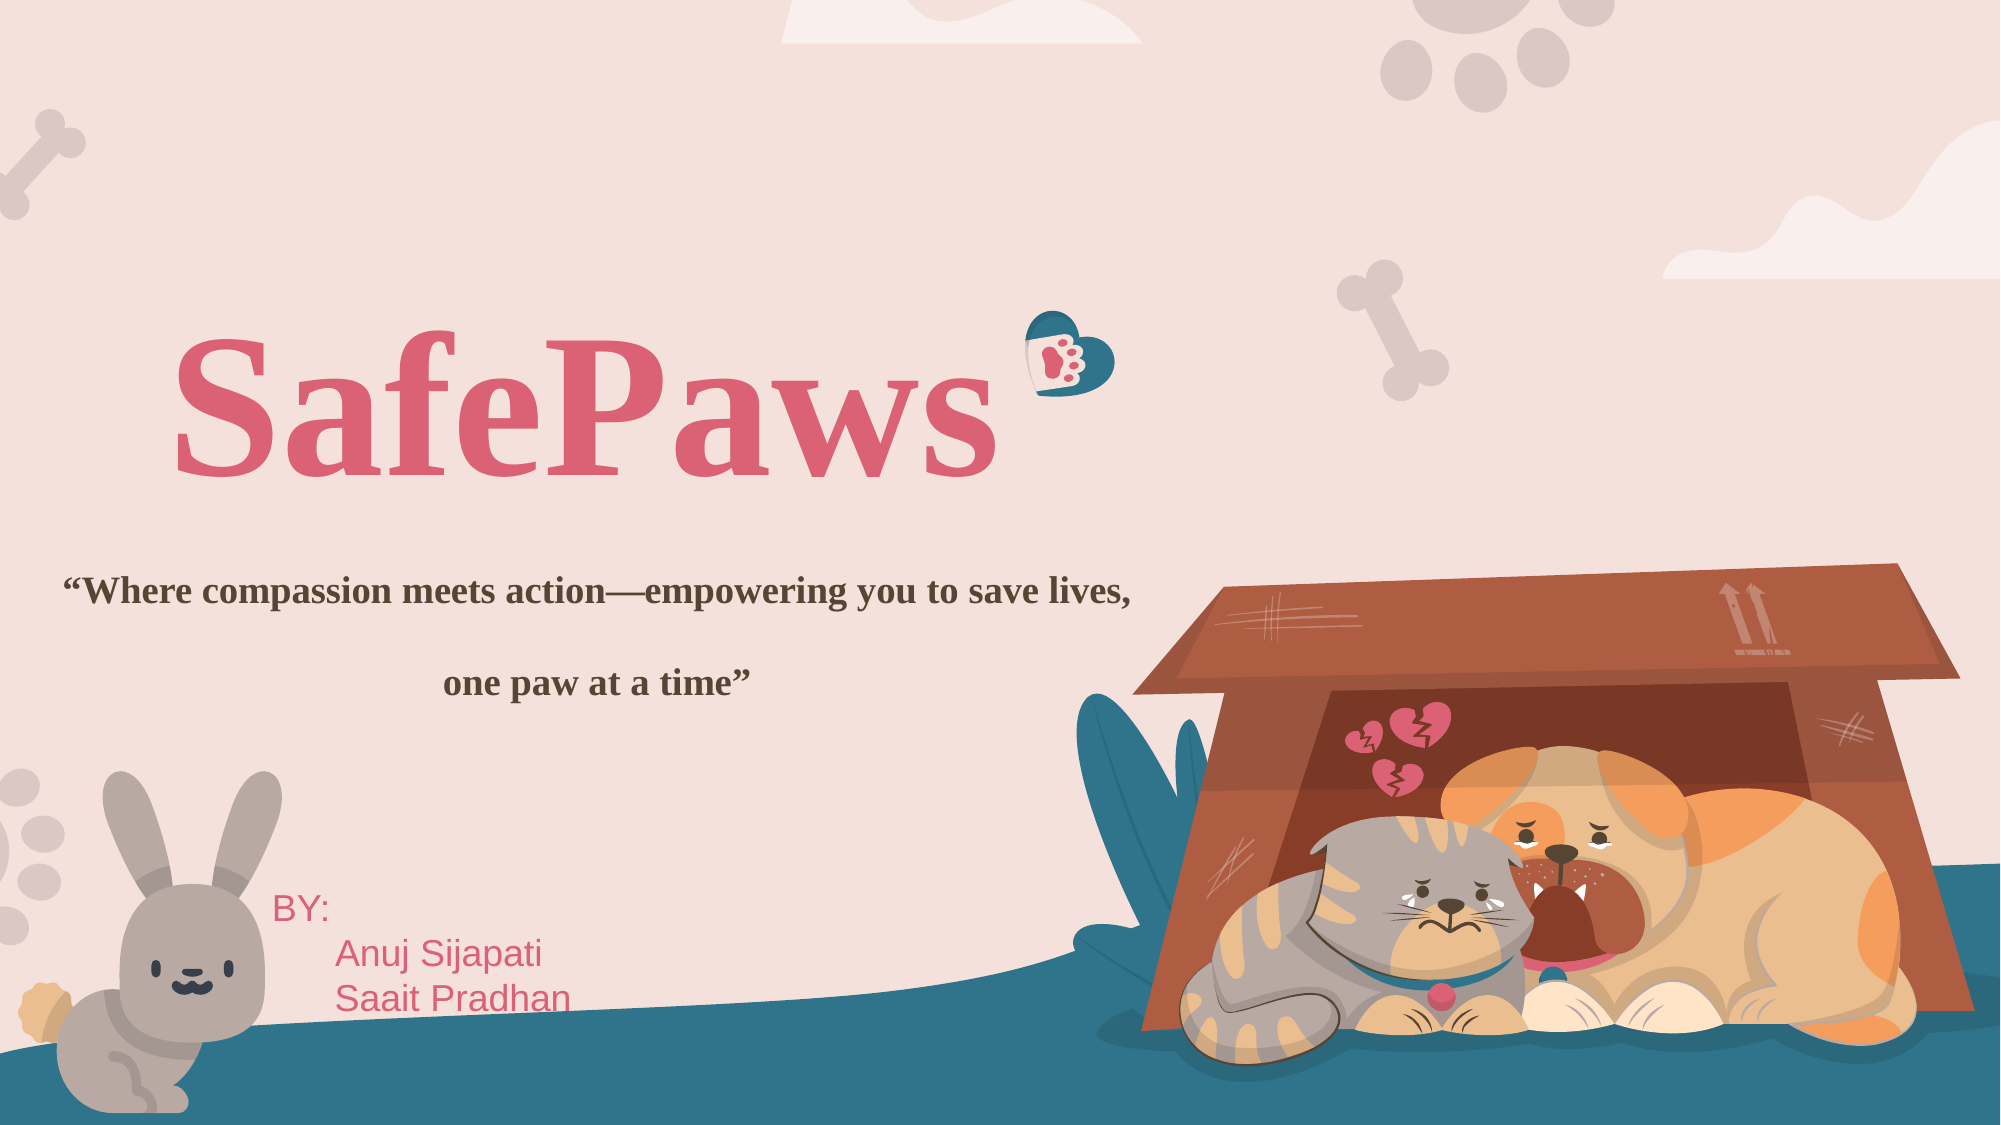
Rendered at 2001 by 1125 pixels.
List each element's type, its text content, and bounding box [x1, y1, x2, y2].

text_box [1056, 563, 2000, 1083]
title SafePaws [78, 166, 1091, 500]
title “Where compassion meets action—empowering you to save lives, one paw at a time” [30, 500, 1165, 723]
text_box BY: Anuj Sijapati Saait Pradhan [293, 876, 780, 1027]
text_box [16, 770, 289, 1114]
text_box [1004, 324, 1130, 407]
